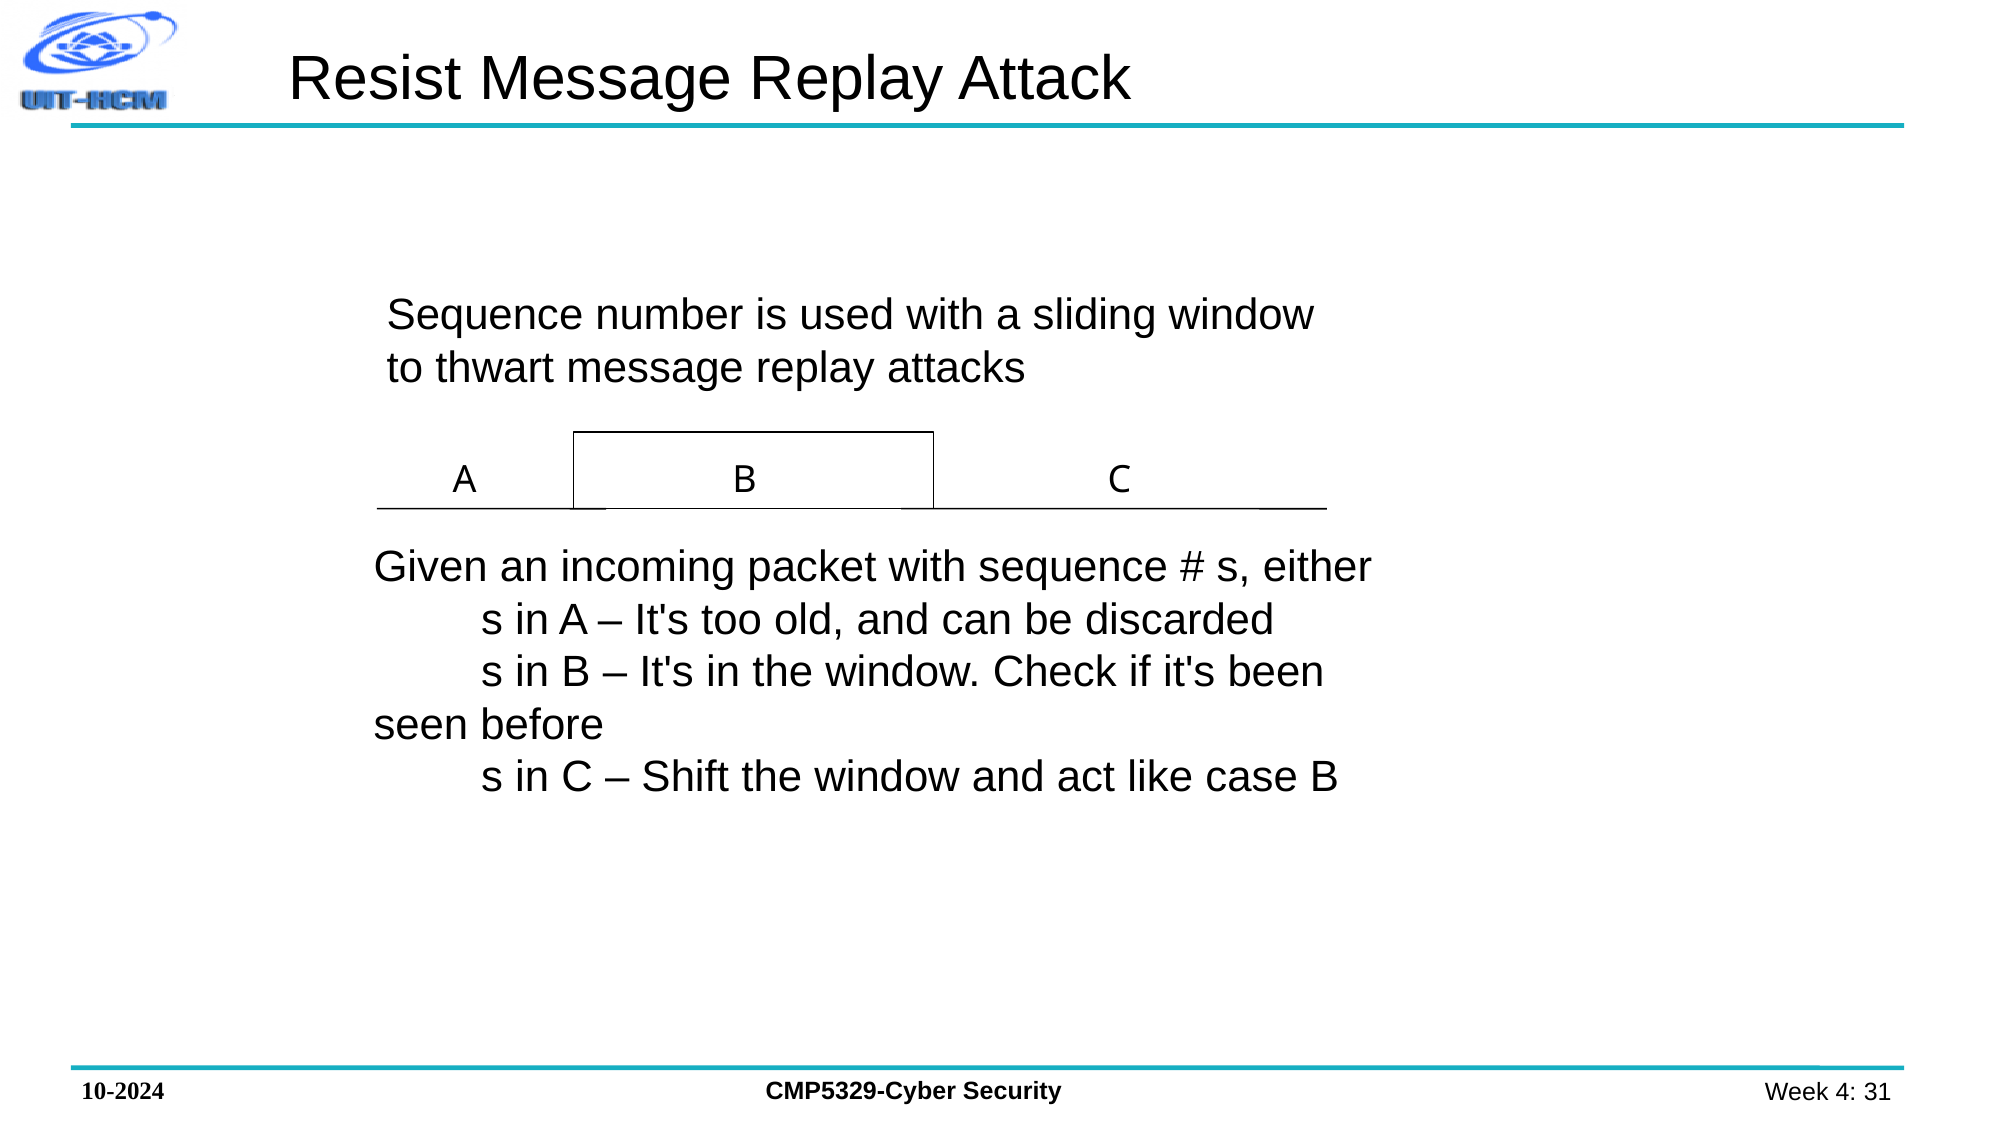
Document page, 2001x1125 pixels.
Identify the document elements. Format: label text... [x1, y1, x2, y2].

text_box Sequence number is used with a sliding window to thwart message replay attacks [376, 281, 1343, 411]
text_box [376, 431, 1328, 509]
picture [1, 0, 197, 120]
text_box Given an incoming packet with sequence # s, either s in A – It's too old, and can be discarded s in B – It's in the window. Check if it's been seen before s in C – Shift the window and act like case B [363, 532, 1407, 739]
title Resist Message Replay Attack [273, 0, 1498, 149]
